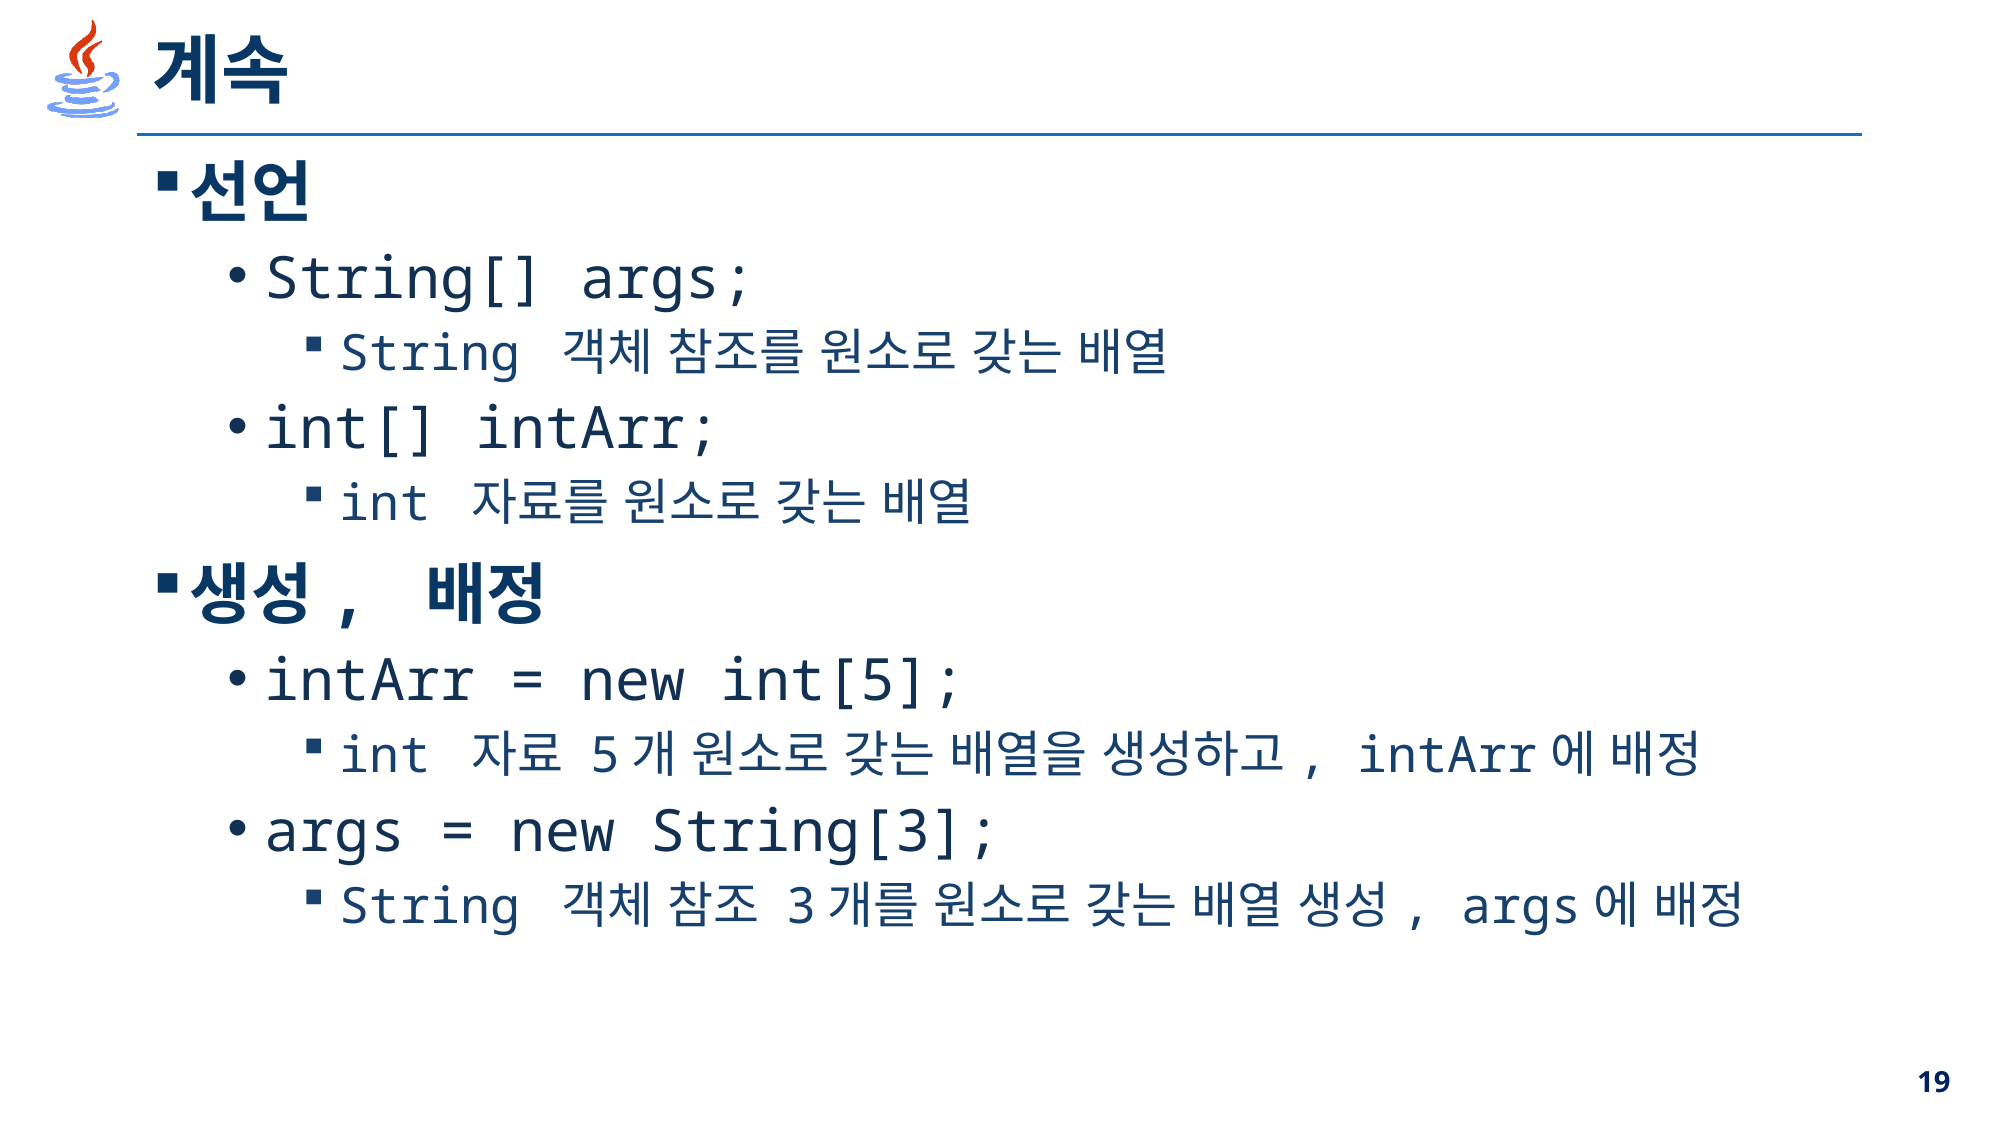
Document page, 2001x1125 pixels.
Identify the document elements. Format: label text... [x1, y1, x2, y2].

list 선언 String[] args; String 객체 참조를 원소로 갖는 배열 int[] intArr; int 자료를 원소로 갖는 배열 생성, 배정 intArr = new int[5]; int 자료 5개 원소로 갖는 배열을 생성하고, intArr에 배정 args = new String[3]; String 객체 참조 3개를 원소로 갖는 배열 생성, args에 배정 [137, 142, 1863, 1038]
title 계속 [137, 21, 1863, 126]
picture [34, 20, 132, 118]
slide_number 19 [1862, 1053, 1966, 1114]
